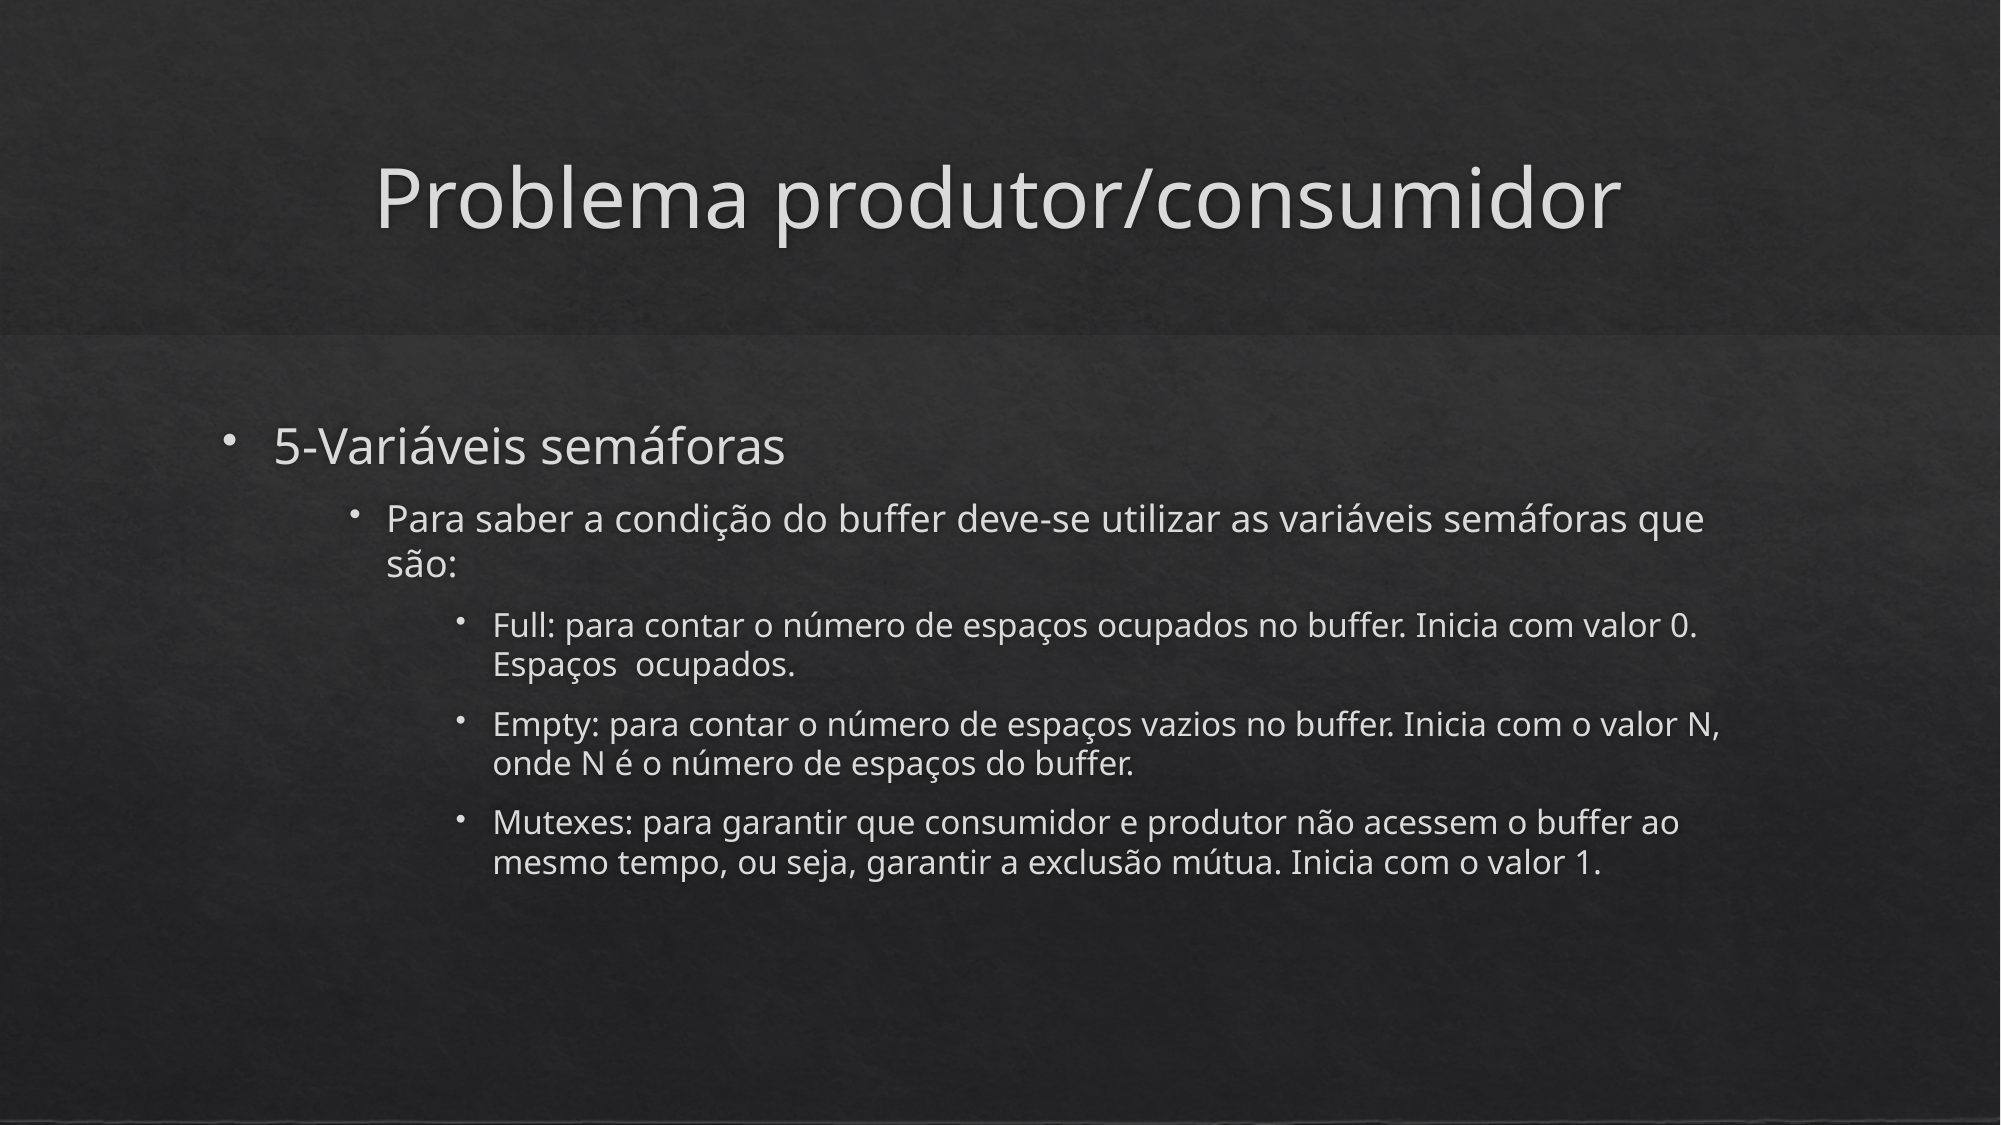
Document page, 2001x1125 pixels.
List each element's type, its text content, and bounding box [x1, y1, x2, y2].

text_box [0, 0, 2000, 334]
picture [0, 335, 2000, 1125]
title Problema produtor/consumidor [149, 99, 1849, 291]
